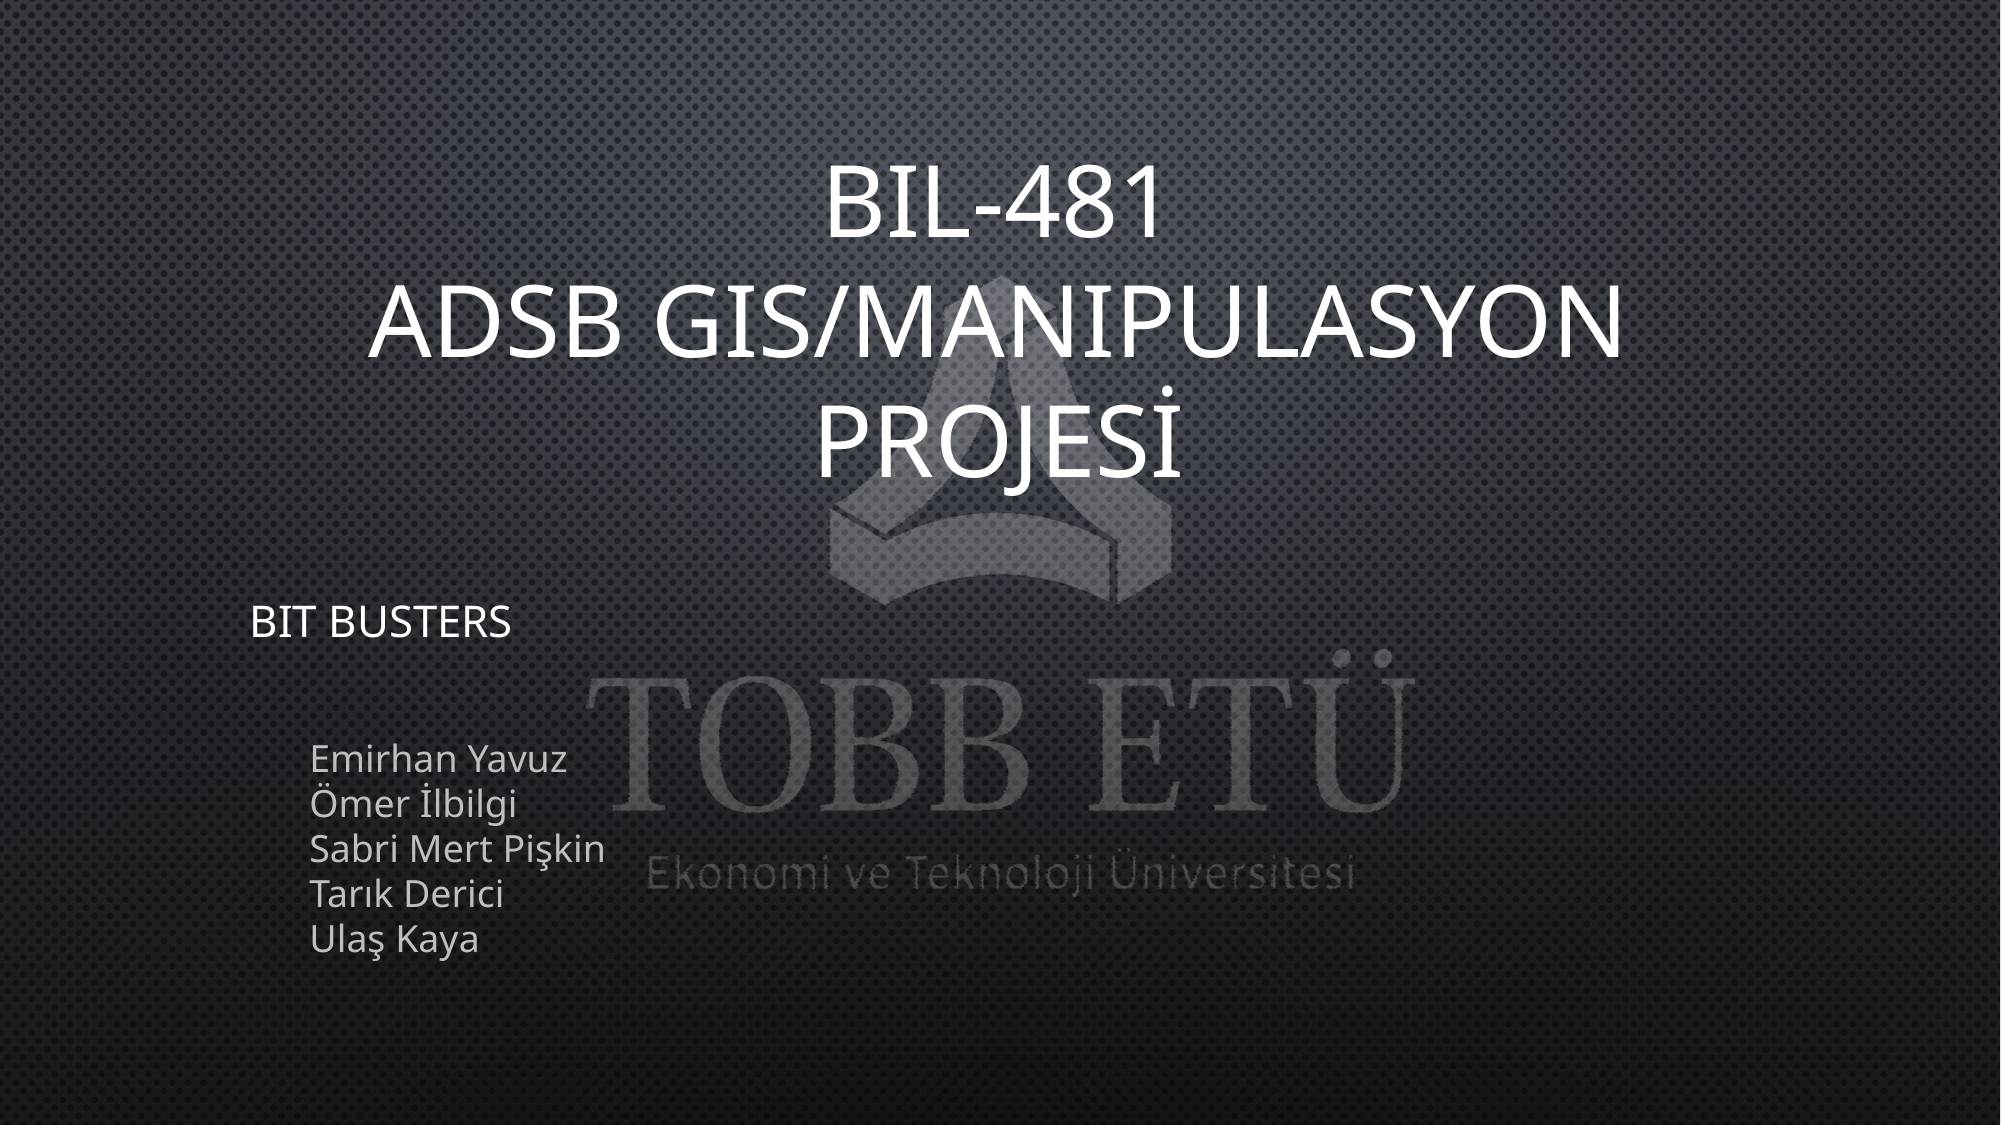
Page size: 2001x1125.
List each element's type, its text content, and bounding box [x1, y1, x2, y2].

subtitle BIT BUSTERS [95, 585, 584, 728]
text_box Emirhan Yavuz Ömer İlbilgi Sabri Mert Pişkin Tarık Derici Ulaş Kaya [294, 727, 1214, 968]
title Bıl-481 ADSB GIS/manıpulasyon Projesi [287, 99, 1711, 625]
picture [584, 274, 1415, 897]
